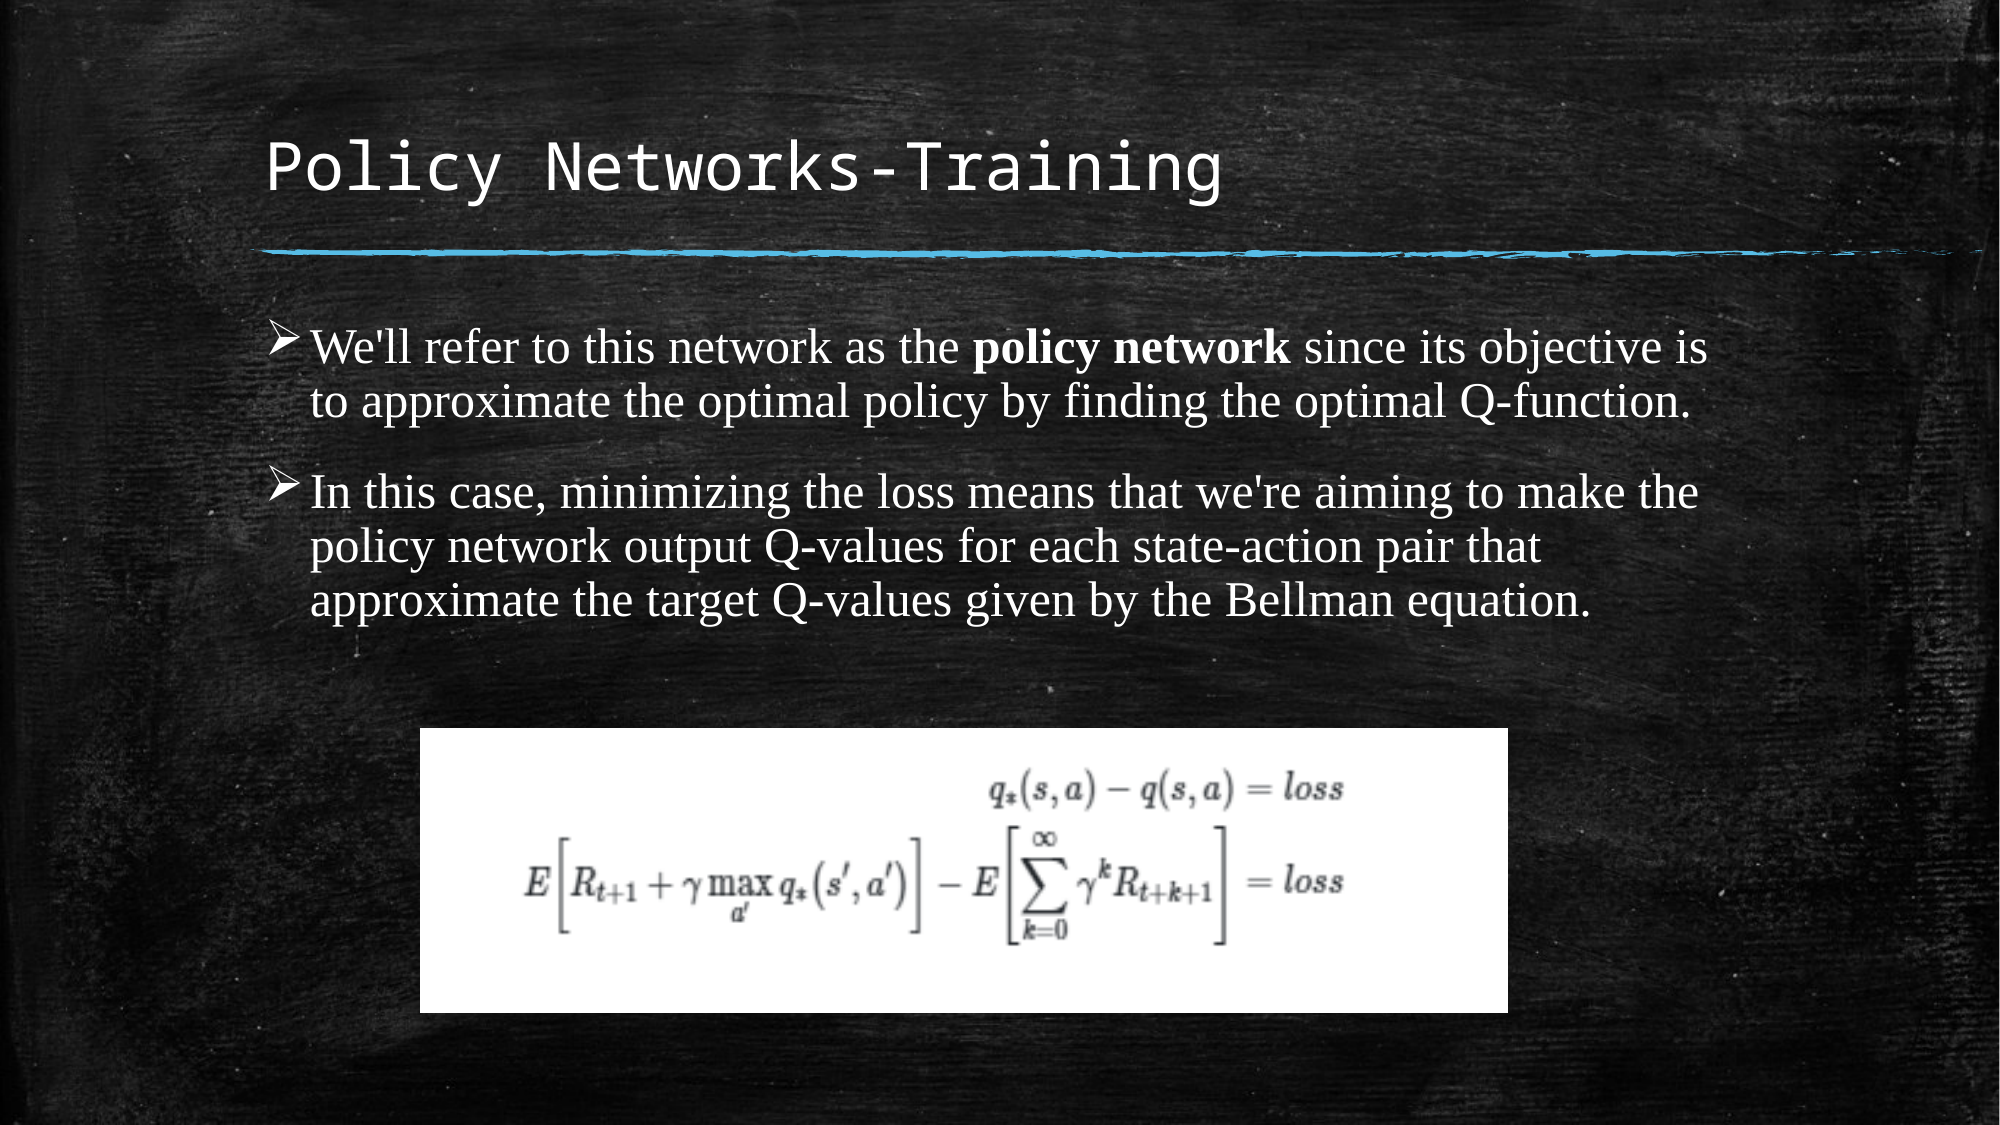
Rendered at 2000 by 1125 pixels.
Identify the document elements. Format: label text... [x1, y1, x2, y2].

list We'll refer to this network as the policy network since its objective is to approximate the optimal policy by finding the optimal Q-function. In this case, minimizing the loss means that we're aiming to make the policy network output Q-values for each state-action pair that approximate the target Q-values given by the Bellman equation. [249, 312, 1750, 1013]
title Policy Networks-Training [249, 45, 1750, 213]
picture [420, 728, 1508, 1013]
